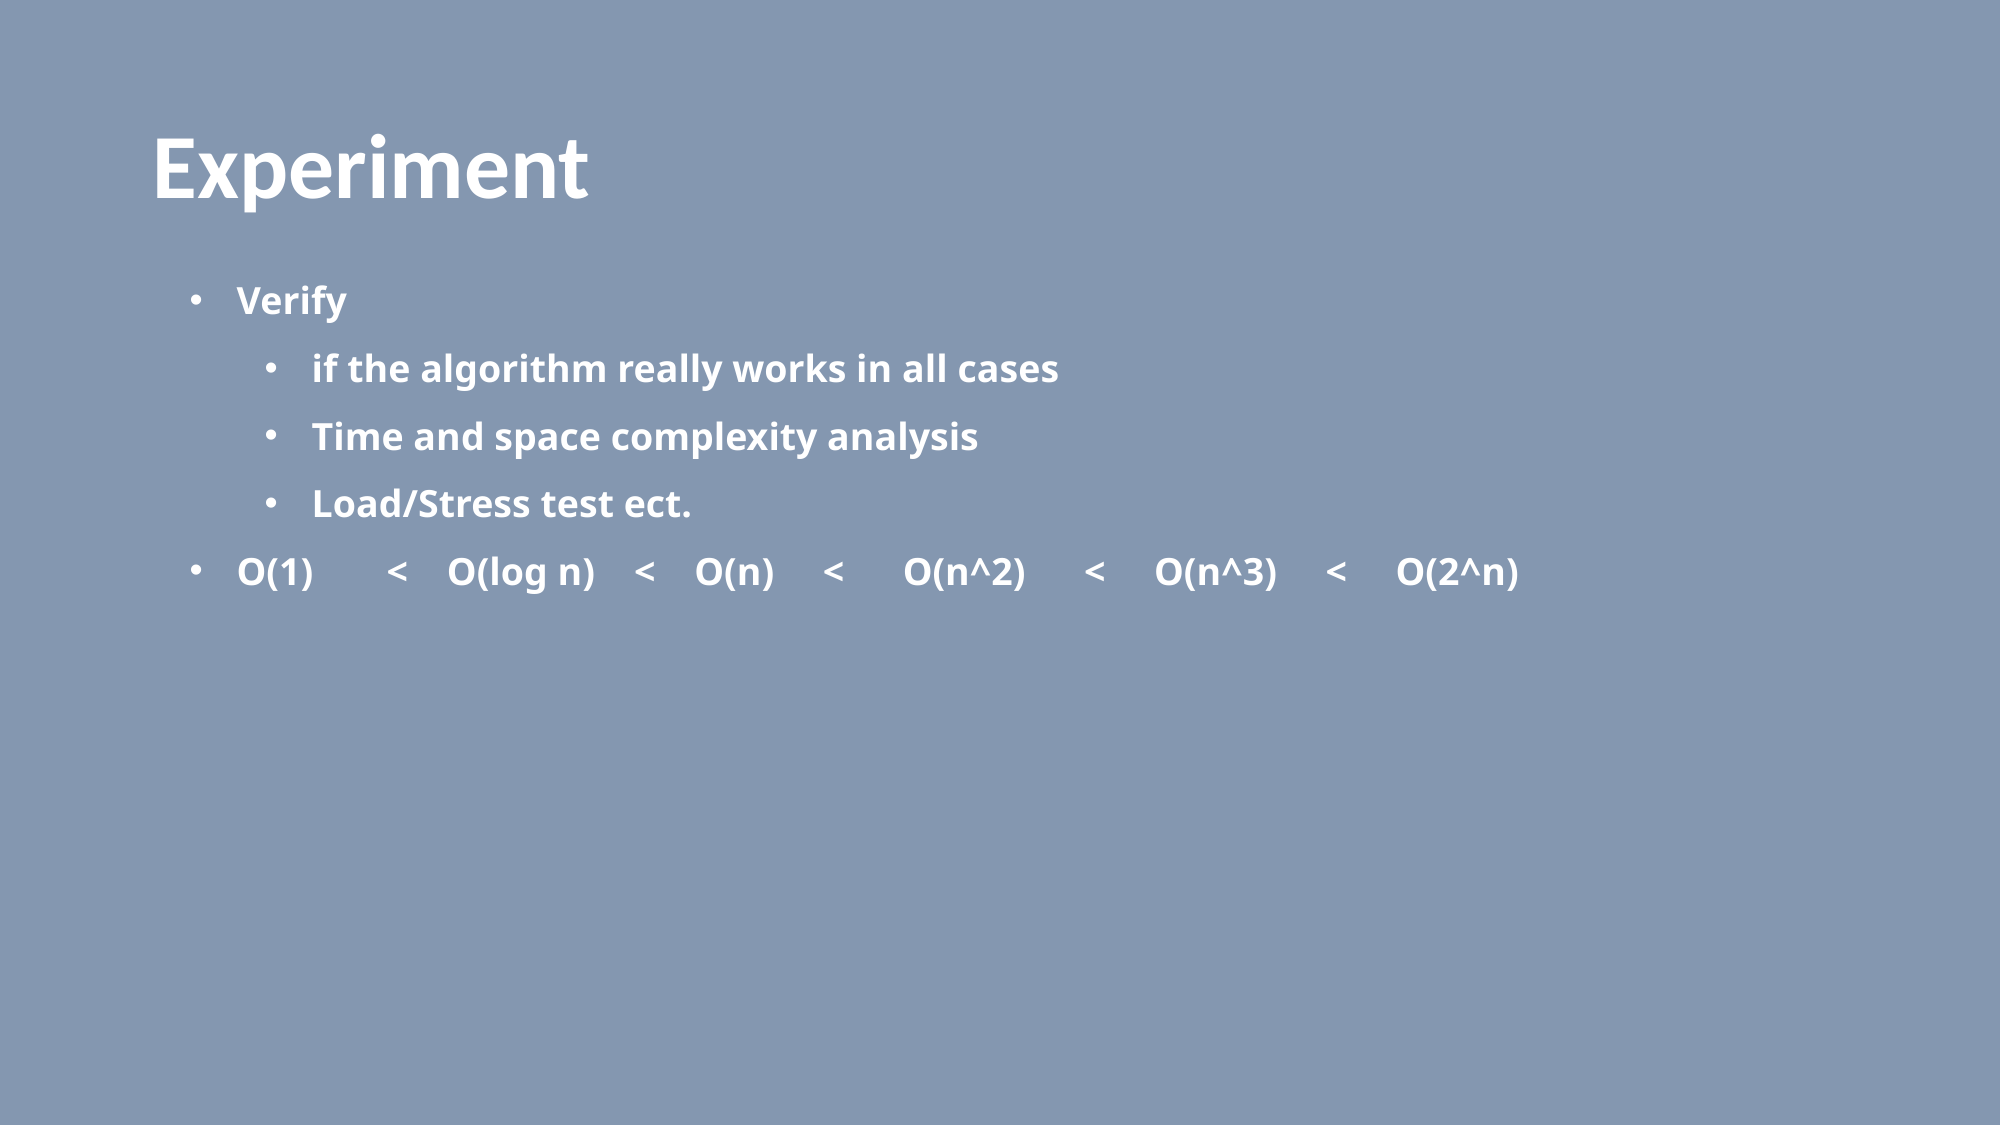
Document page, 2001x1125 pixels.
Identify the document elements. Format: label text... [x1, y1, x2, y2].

text_box Verify if the algorithm really works in all cases Time and space complexity analysis Load/Stress test ect. O(1) < O(log n) < O(n) < O(n^2) < O(n^3) < O(2^n) [174, 247, 1825, 600]
text_box [143, 265, 1993, 860]
title Experiment [137, 59, 1863, 278]
